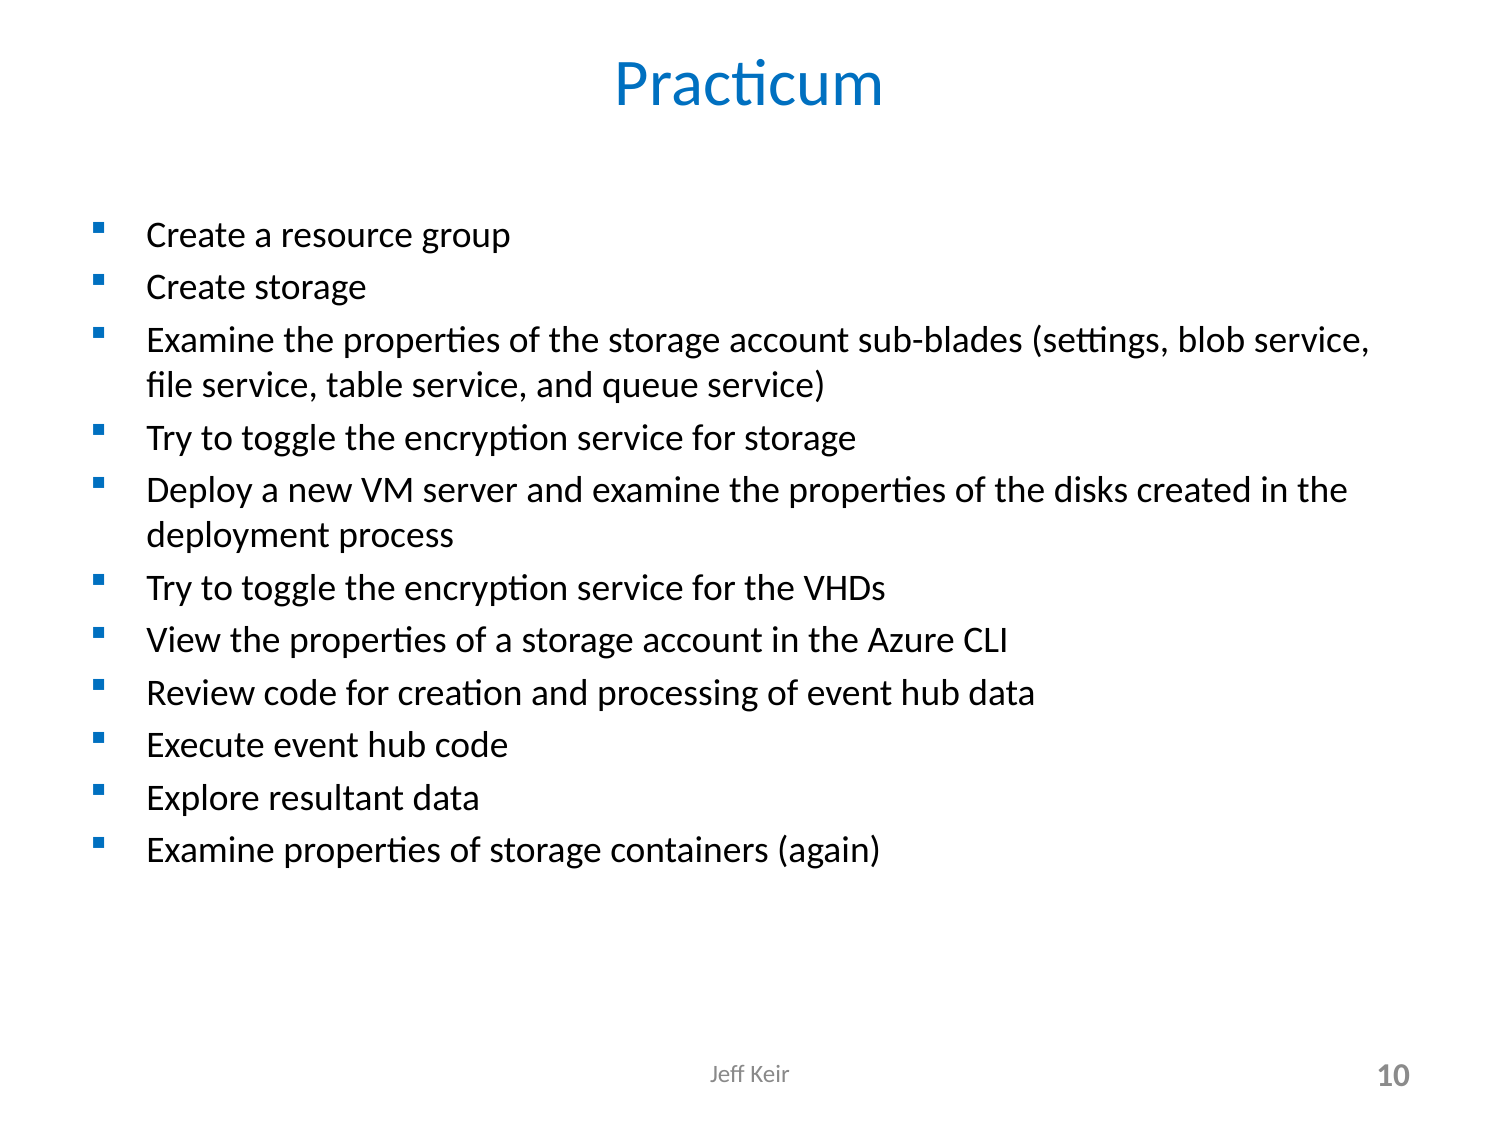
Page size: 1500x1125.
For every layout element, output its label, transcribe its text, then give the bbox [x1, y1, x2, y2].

list Create a resource group Create storage Examine the properties of the storage account sub-blades (settings, blob service, file service, table service, and queue service) Try to toggle the encryption service for storage Deploy a new VM server and examine the properties of the disks created in the deployment process Try to toggle the encryption service for the VHDs View the properties of a storage account in the Azure CLI Review code for creation and processing of event hub data Execute event hub code Explore resultant data Examine properties of storage containers (again) [75, 149, 1425, 1025]
footer Jeff Keir [512, 1042, 988, 1103]
slide_number 10 [1074, 1042, 1425, 1103]
title Practicum [75, 19, 1425, 138]
